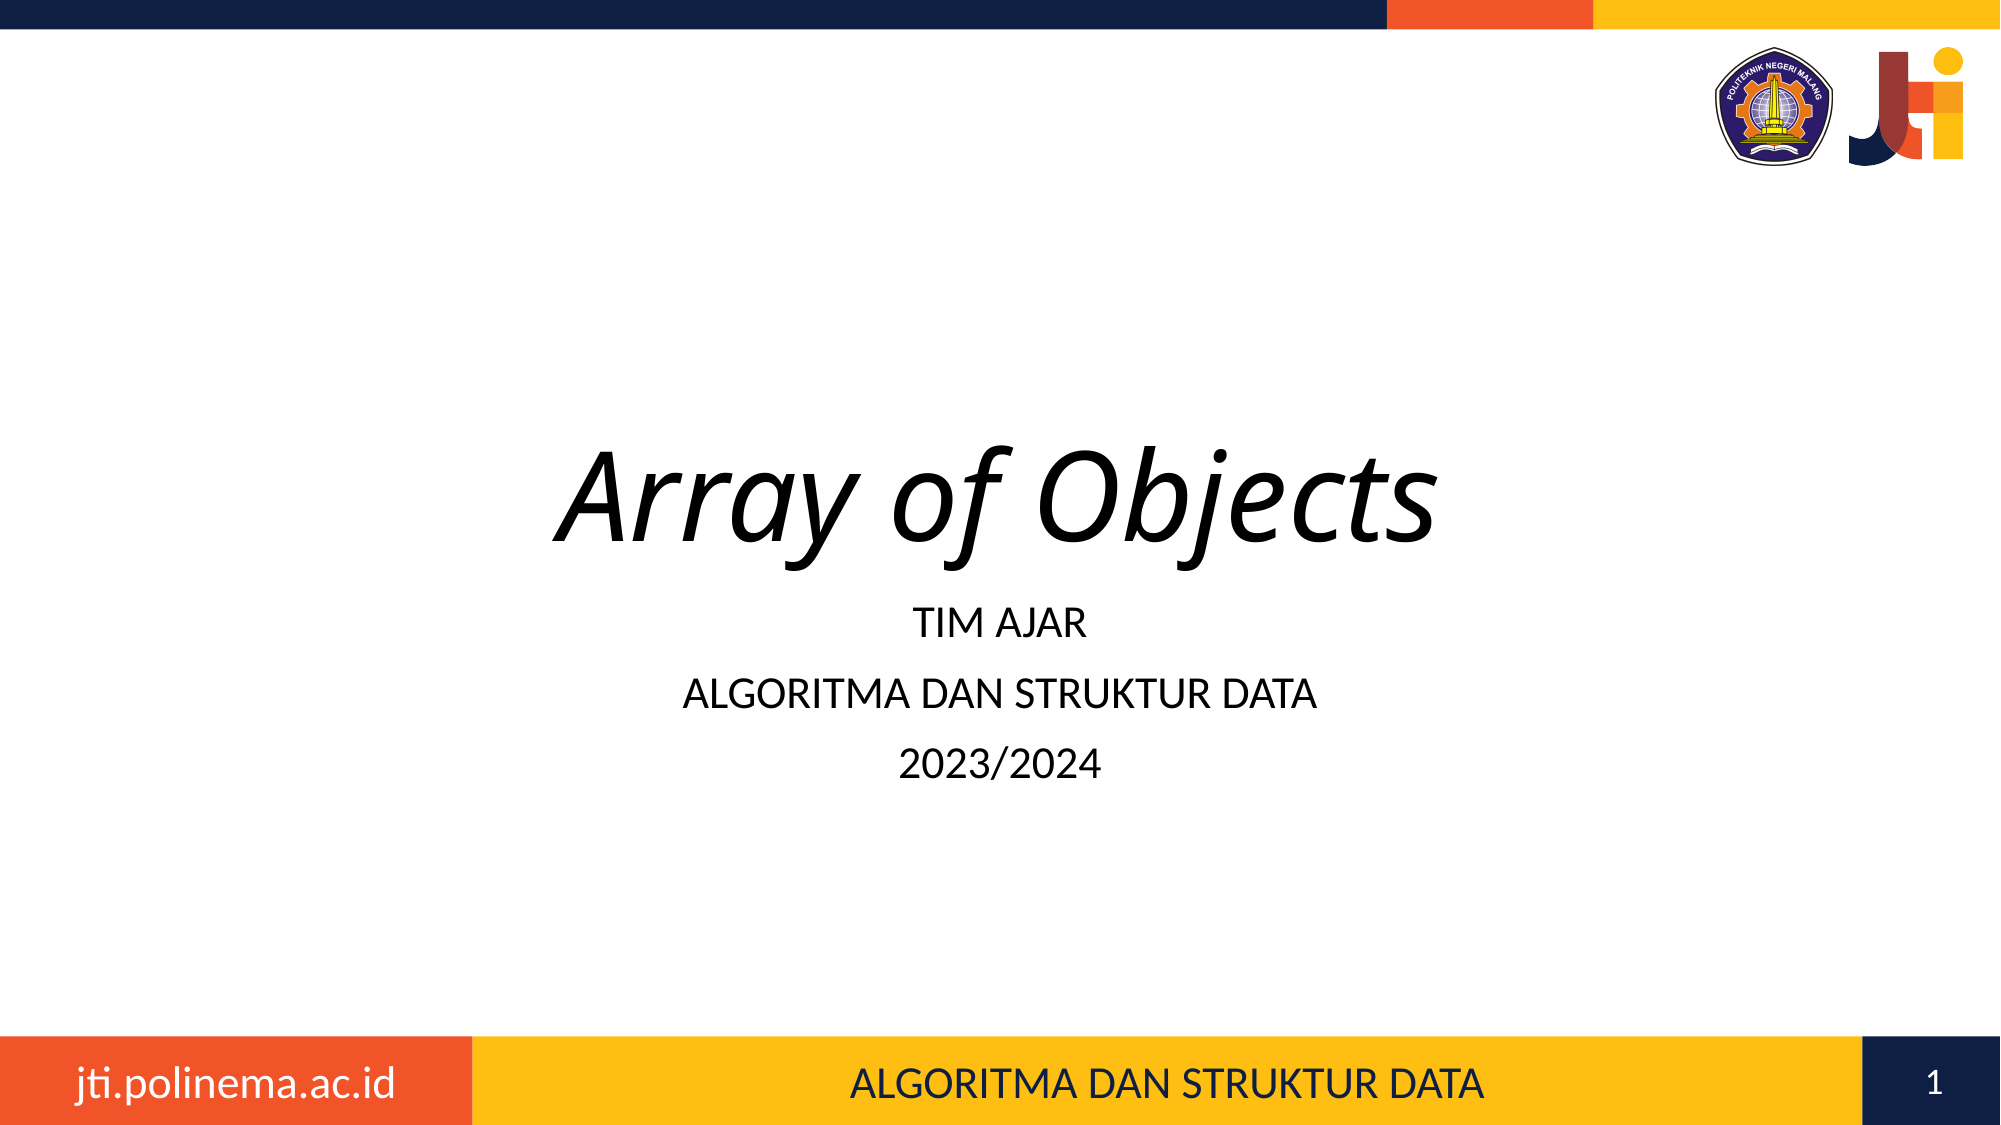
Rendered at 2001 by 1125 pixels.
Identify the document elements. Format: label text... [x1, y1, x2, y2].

subtitle TIM AJAR ALGORITMA DAN STRUKTUR DATA 2023/2024 [249, 590, 1750, 863]
slide_number 1 [1888, 1049, 1980, 1110]
title Array of Objects [249, 184, 1750, 576]
picture [1715, 47, 1833, 166]
